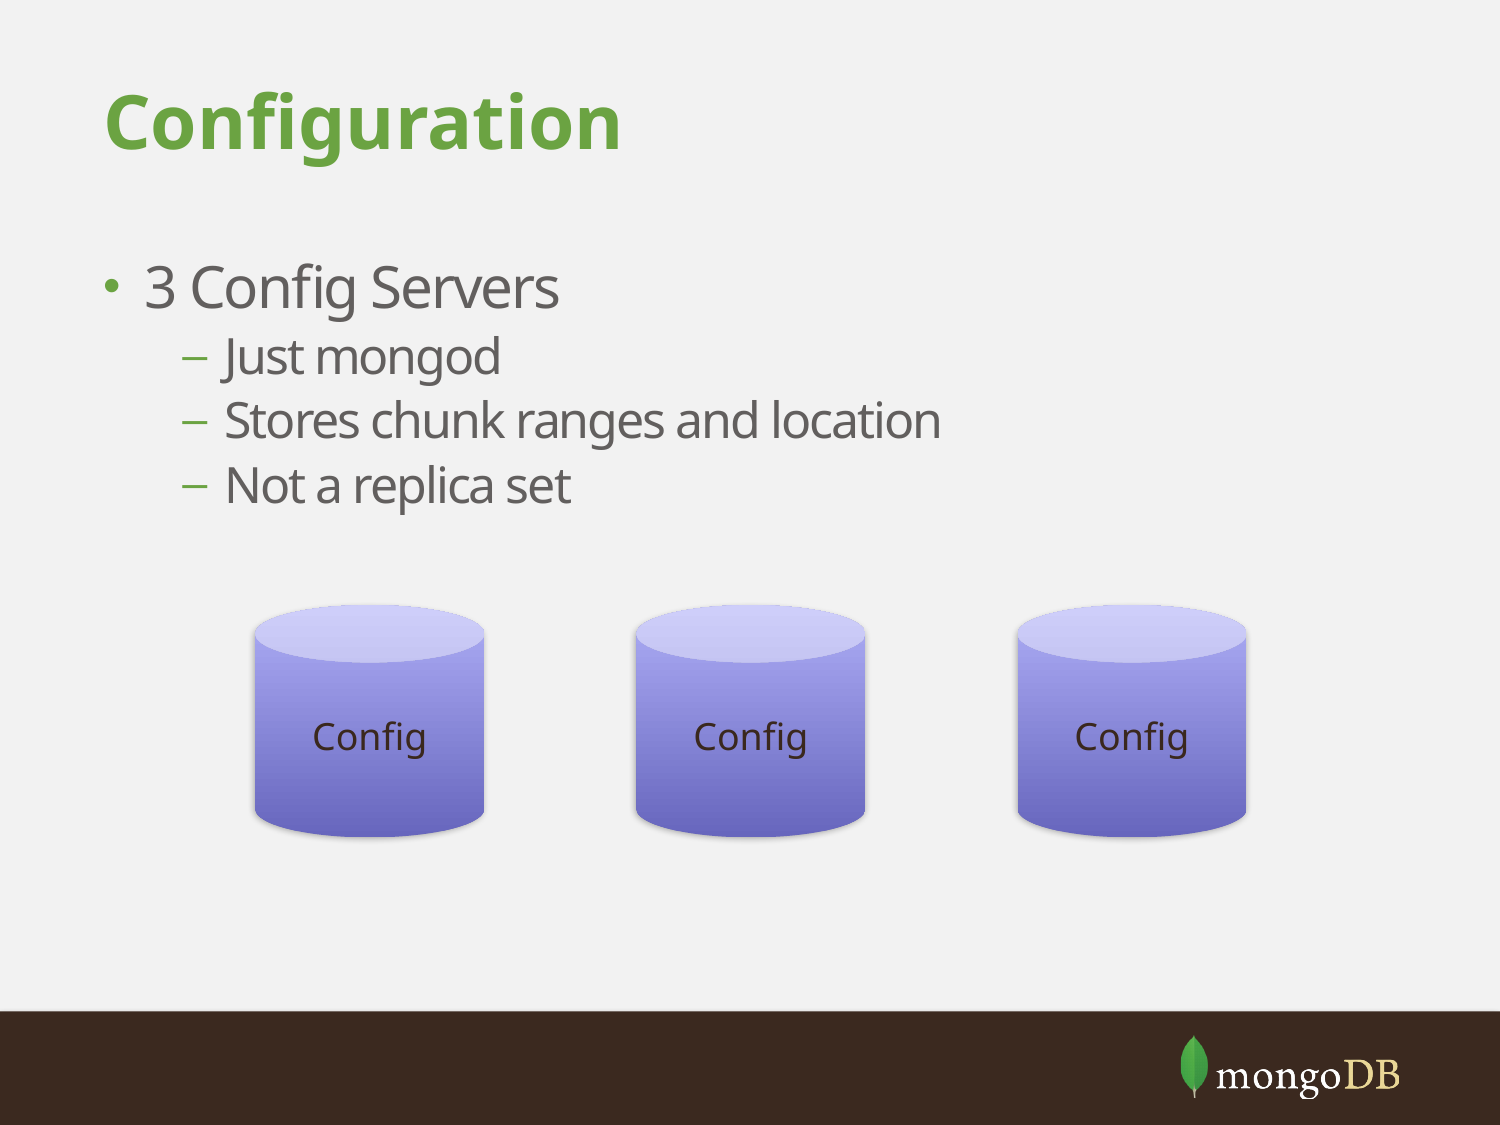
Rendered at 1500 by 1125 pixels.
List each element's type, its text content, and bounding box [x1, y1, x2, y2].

text_box Config [635, 604, 867, 839]
title Configuration [103, 55, 1399, 195]
list 3 Config Servers Just mongod Stores chunk ranges and location Not a replica set [103, 246, 1399, 964]
text_box Config [254, 604, 486, 839]
text_box Config [1016, 604, 1248, 839]
